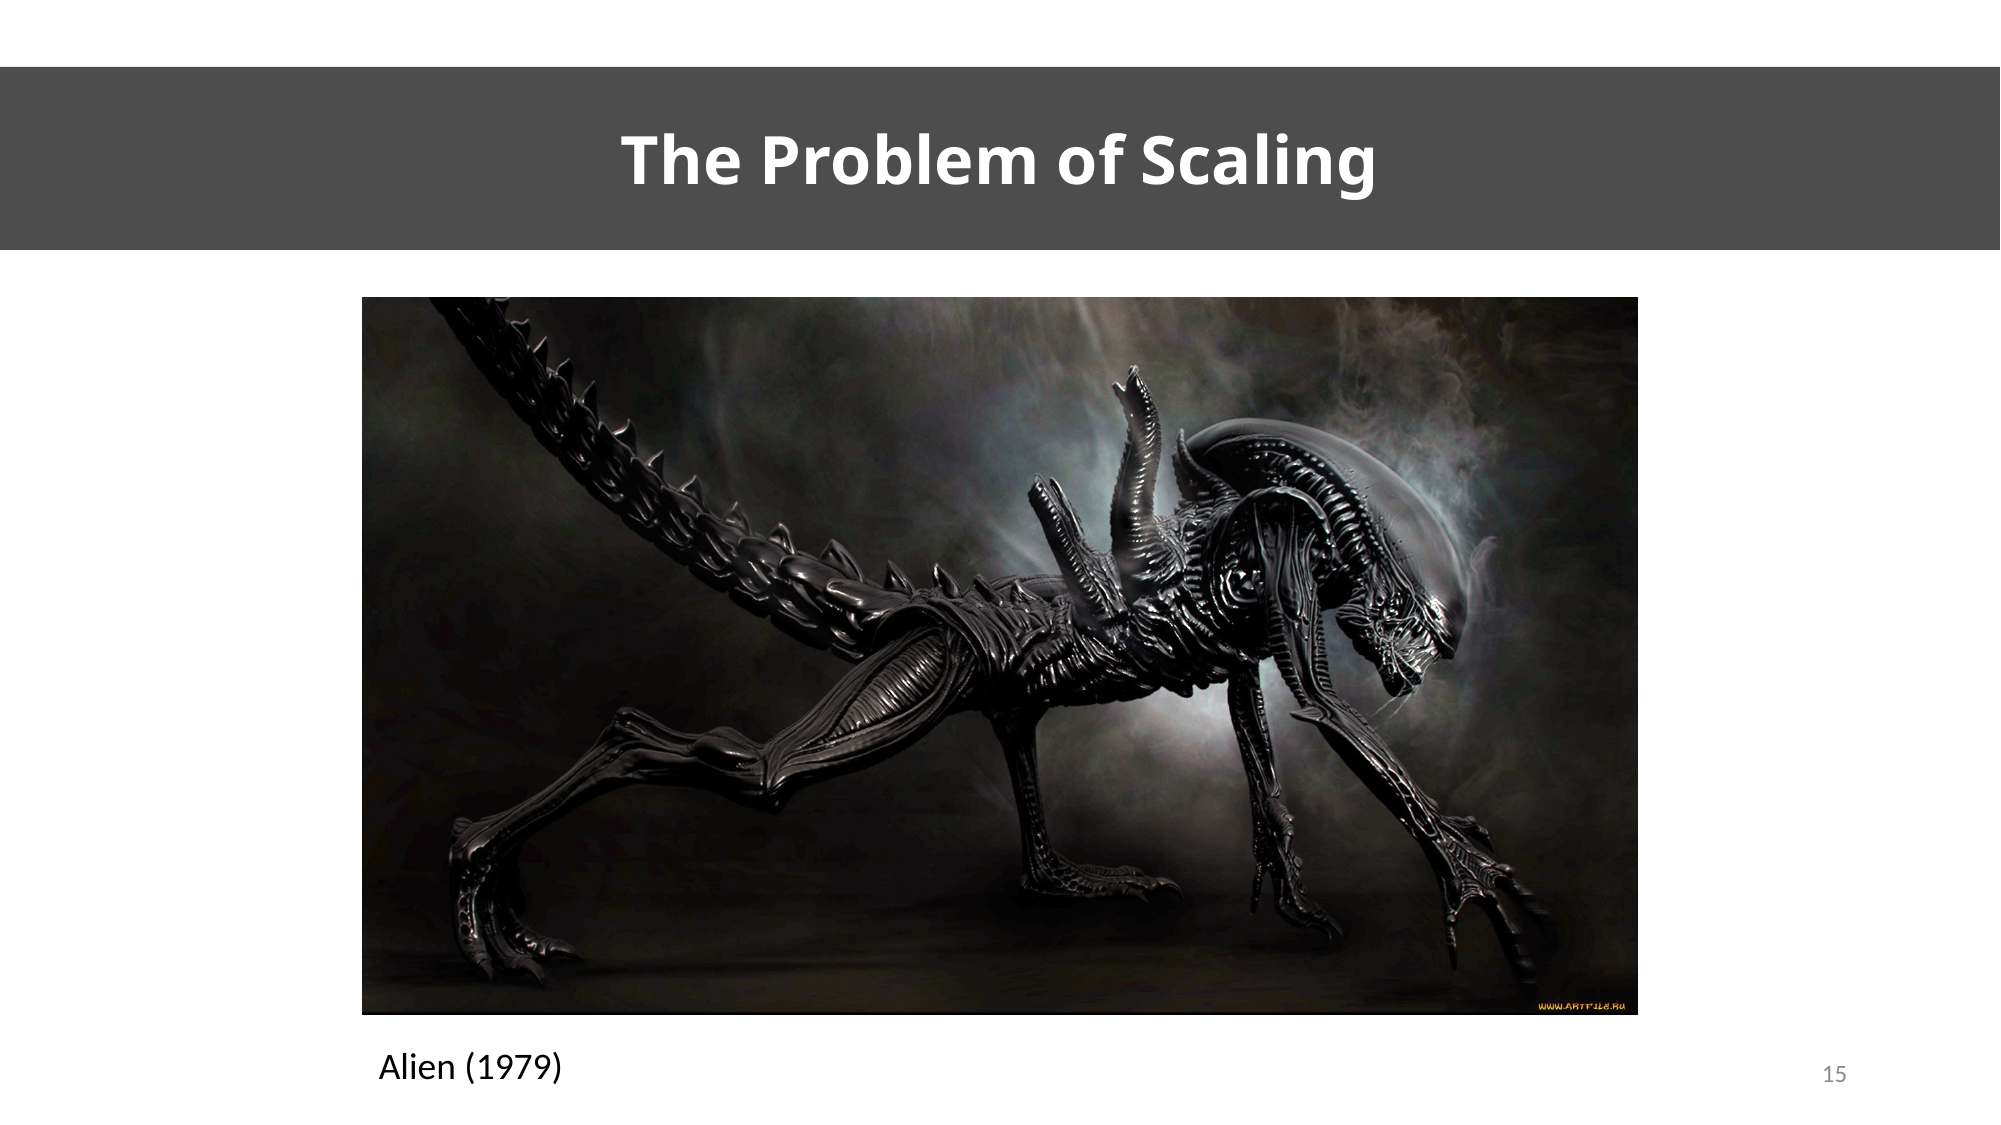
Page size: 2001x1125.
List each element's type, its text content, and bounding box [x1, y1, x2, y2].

text_box Alien (1979) [363, 1034, 578, 1095]
picture [362, 297, 1638, 1015]
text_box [0, 66, 2000, 250]
slide_number 15 [1412, 1042, 1863, 1103]
